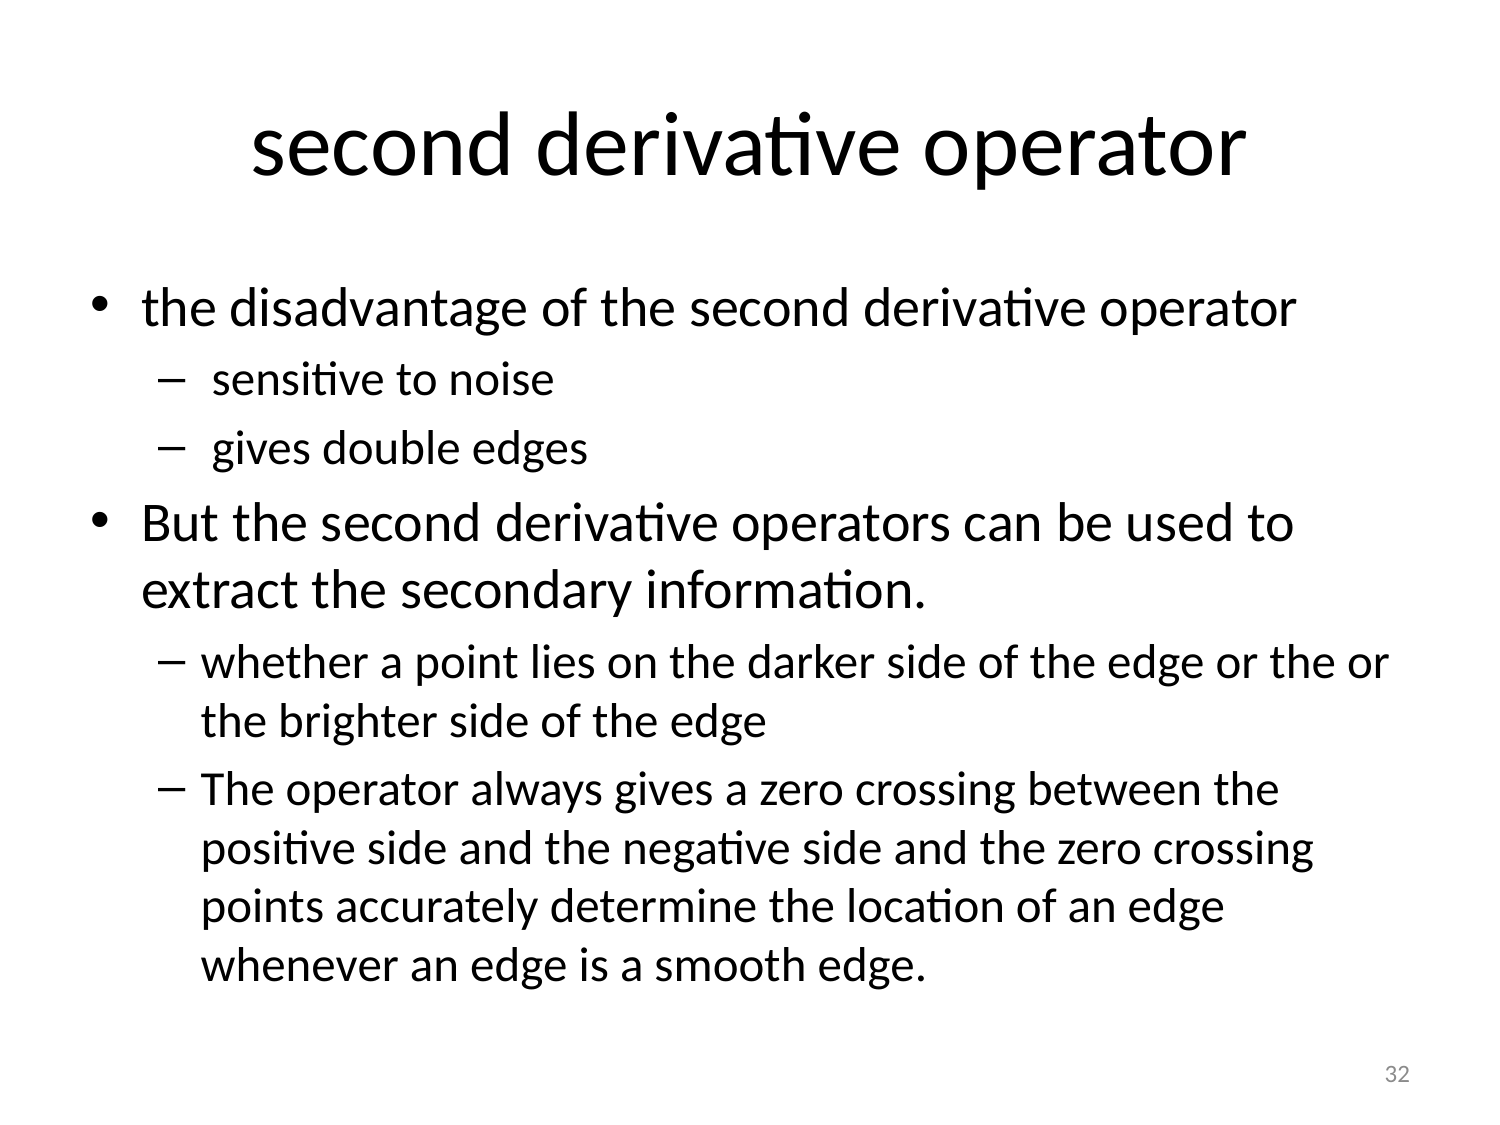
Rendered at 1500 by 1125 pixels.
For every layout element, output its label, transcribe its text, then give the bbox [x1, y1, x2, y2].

title second derivative operator [75, 45, 1425, 233]
list the disadvantage of the second derivative operator sensitive to noise gives double edges But the second derivative operators can be used to extract the secondary information. whether a point lies on the darker side of the edge or the or the brighter side of the edge The operator always gives a zero crossing between the positive side and the negative side and the zero crossing points accurately determine the location of an edge whenever an edge is a smooth edge. [75, 262, 1425, 1005]
slide_number 32 [1074, 1042, 1425, 1103]
